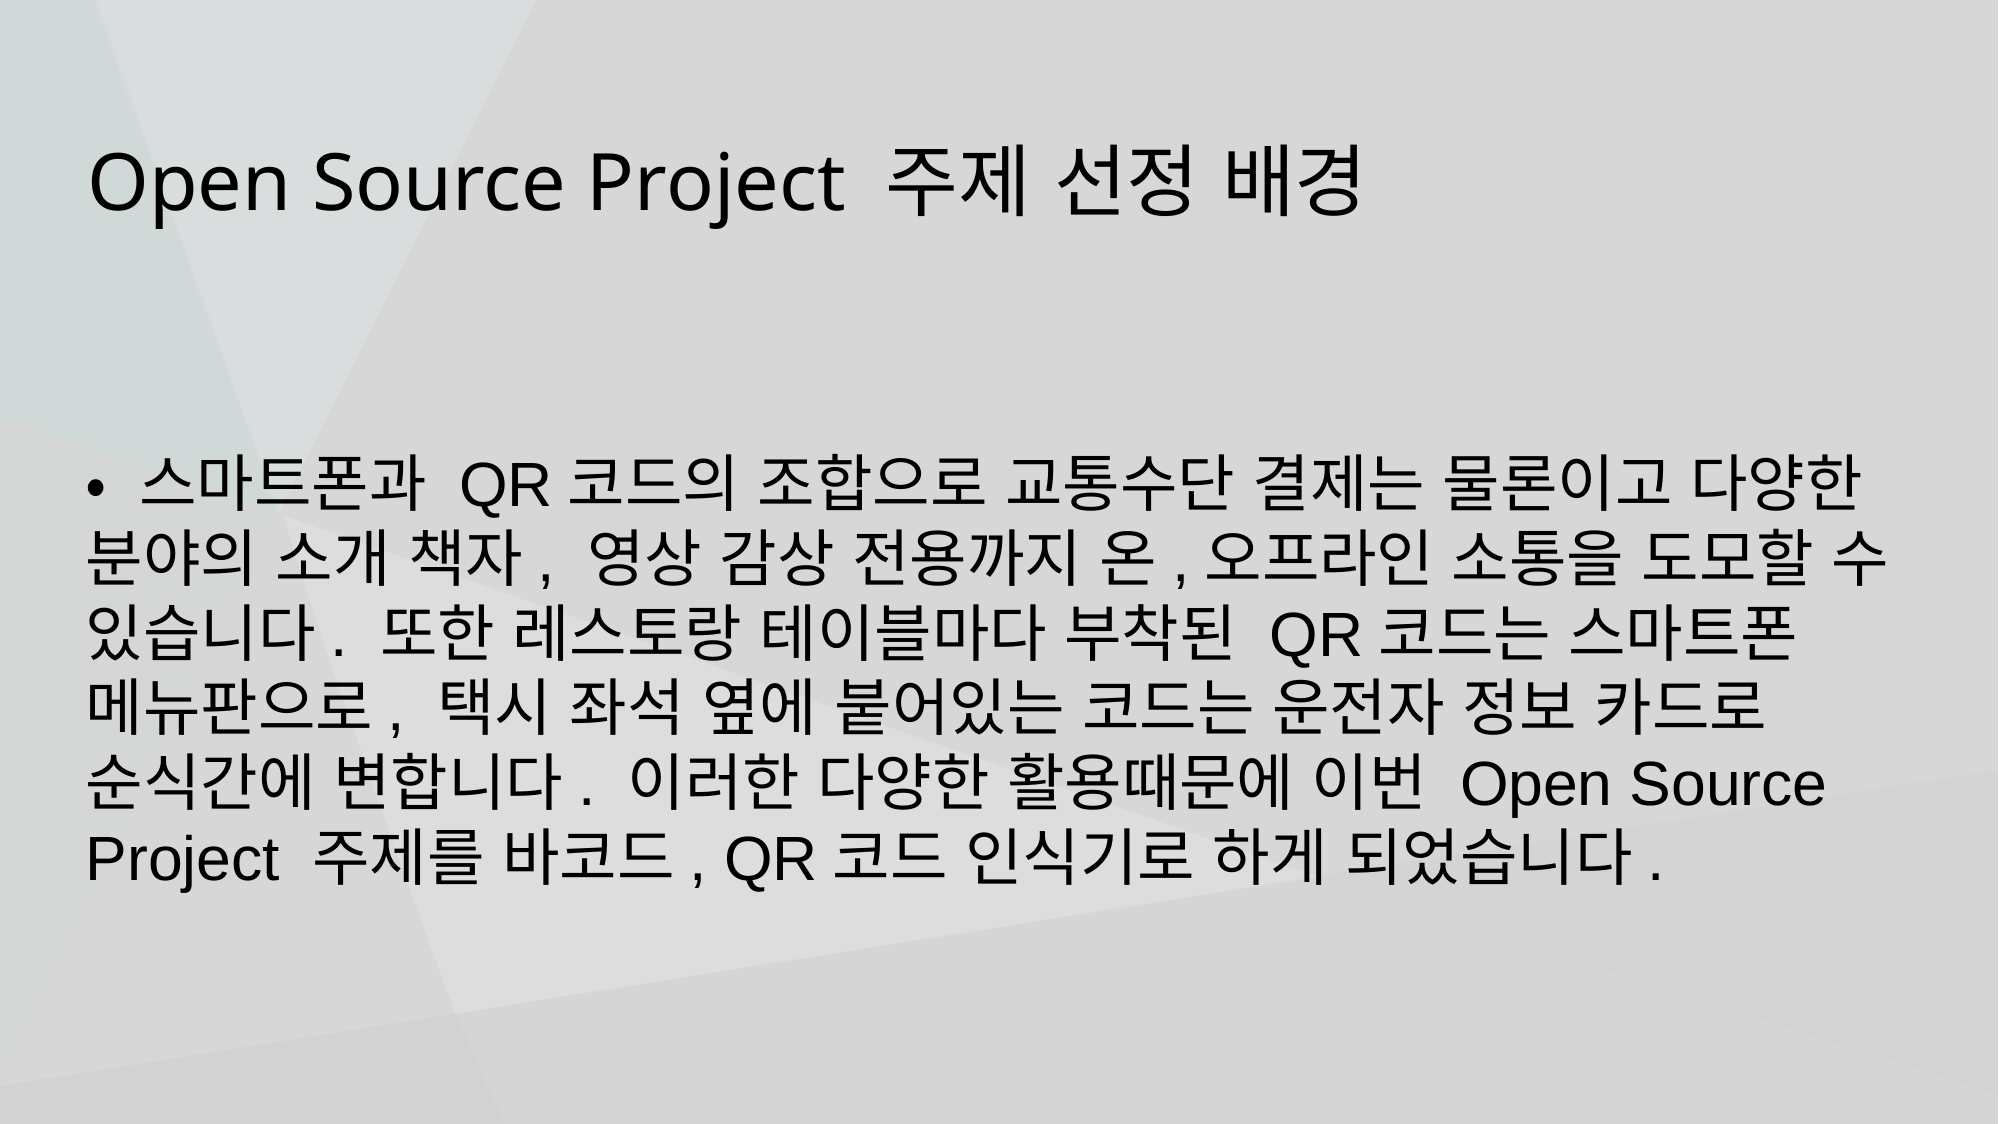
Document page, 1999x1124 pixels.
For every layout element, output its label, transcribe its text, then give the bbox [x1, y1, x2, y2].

list • 스마트폰과 QR코드의 조합으로 교통수단 결제는 물론이고 다양한 분야의 소개 책자, 영상 감상 전용까지 온,오프라인 소통을 도모할 수 있습니다. 또한 레스토랑 테이블마다 부착된 QR코드는 스마트폰 메뉴판으로, 택시 좌석 옆에 붙어있는 코드는 운전자 정보 카드로 순식간에 변합니다. 이러한 다양한 활용때문에 이번 Open Source Project 주제를 바코드, QR코드 인식기로 하게 되었습니다. [70, 436, 1956, 1028]
title Open Source Project 주제 선정 배경 [72, 101, 1927, 256]
